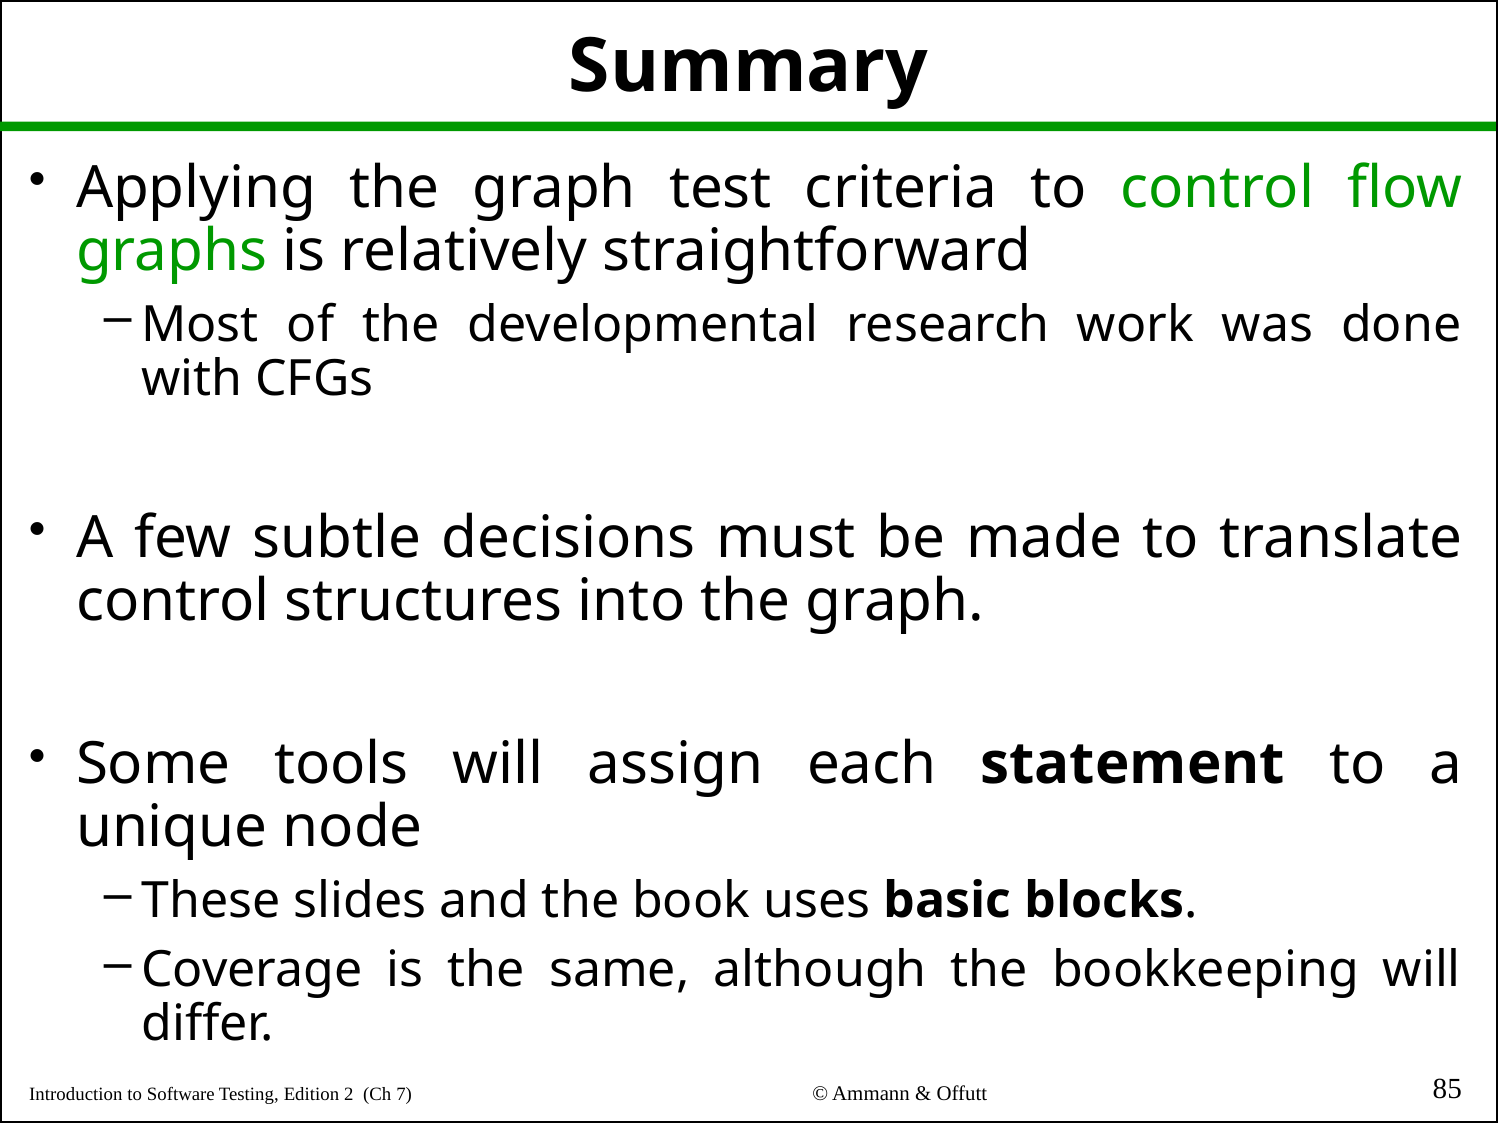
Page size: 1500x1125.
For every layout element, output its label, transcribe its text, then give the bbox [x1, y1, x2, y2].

slide_number Introduction to Software Testing, Edition 2 (Ch 7) [13, 1067, 633, 1113]
title Summary [13, 15, 1485, 120]
list Applying the graph test criteria to control flow graphs is relatively straightforward Most of the developmental research work was done with CFGs A few subtle decisions must be made to translate control structures into the graph. Some tools will assign each statement to a unique node These slides and the book uses basic blocks. Coverage is the same, although the bookkeeping will differ. [13, 149, 1478, 1038]
slide_number 85 [1183, 1064, 1478, 1113]
footer © Ammann & Offutt [662, 1065, 1138, 1113]
